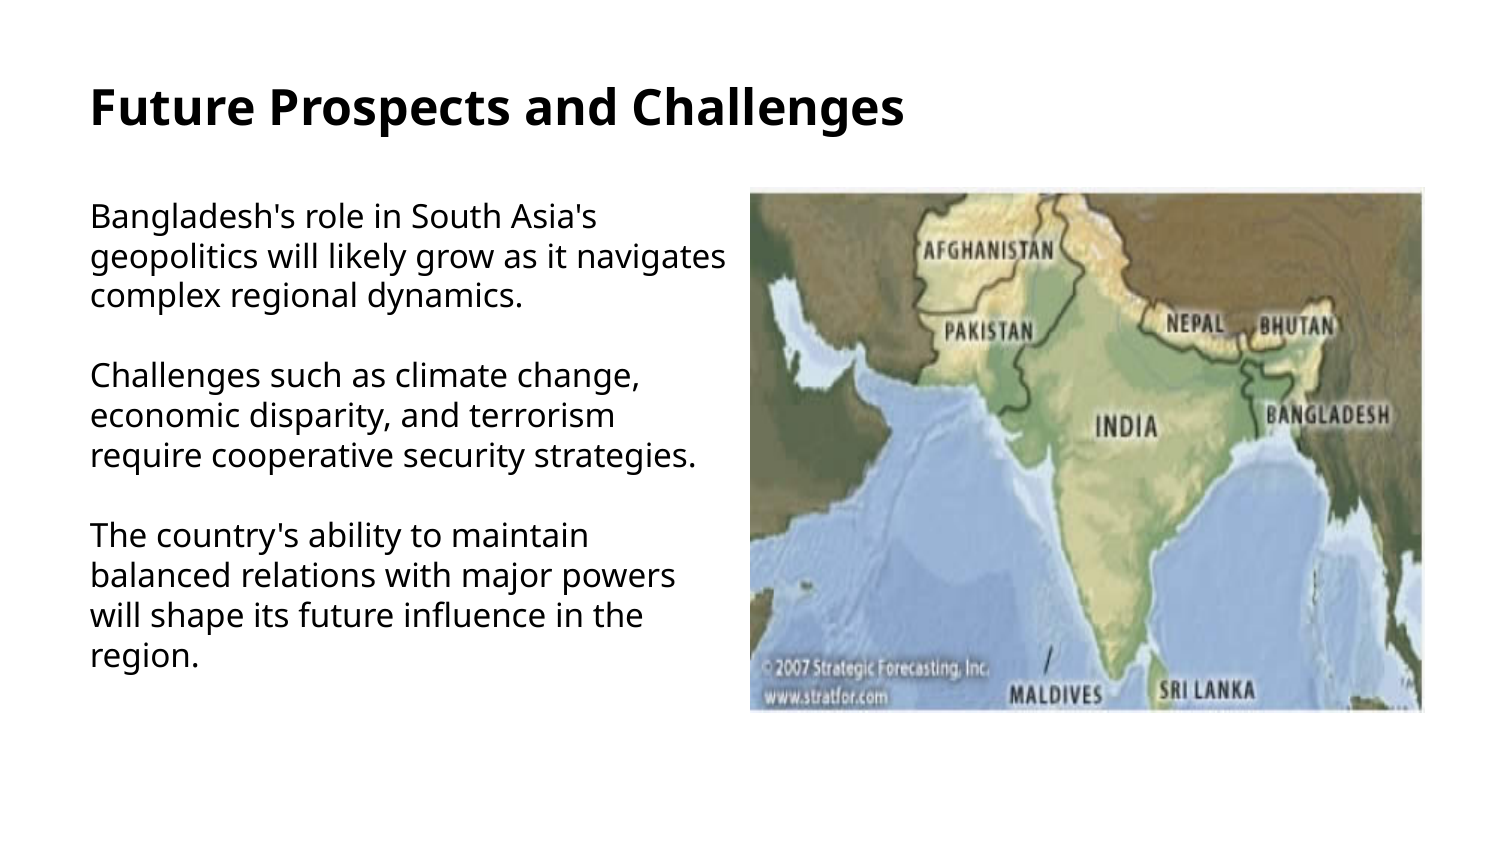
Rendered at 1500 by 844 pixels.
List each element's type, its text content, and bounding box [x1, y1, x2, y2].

text_box Bangladesh's role in South Asia's geopolitics will likely grow as it navigates complex regional dynamics. Challenges such as climate change, economic disparity, and terrorism require cooperative security strategies. The country's ability to maintain balanced relations with major powers will shape its future influence in the region. [74, 187, 749, 713]
picture [749, 187, 1425, 713]
text_box Future Prospects and Challenges [74, 37, 1425, 173]
